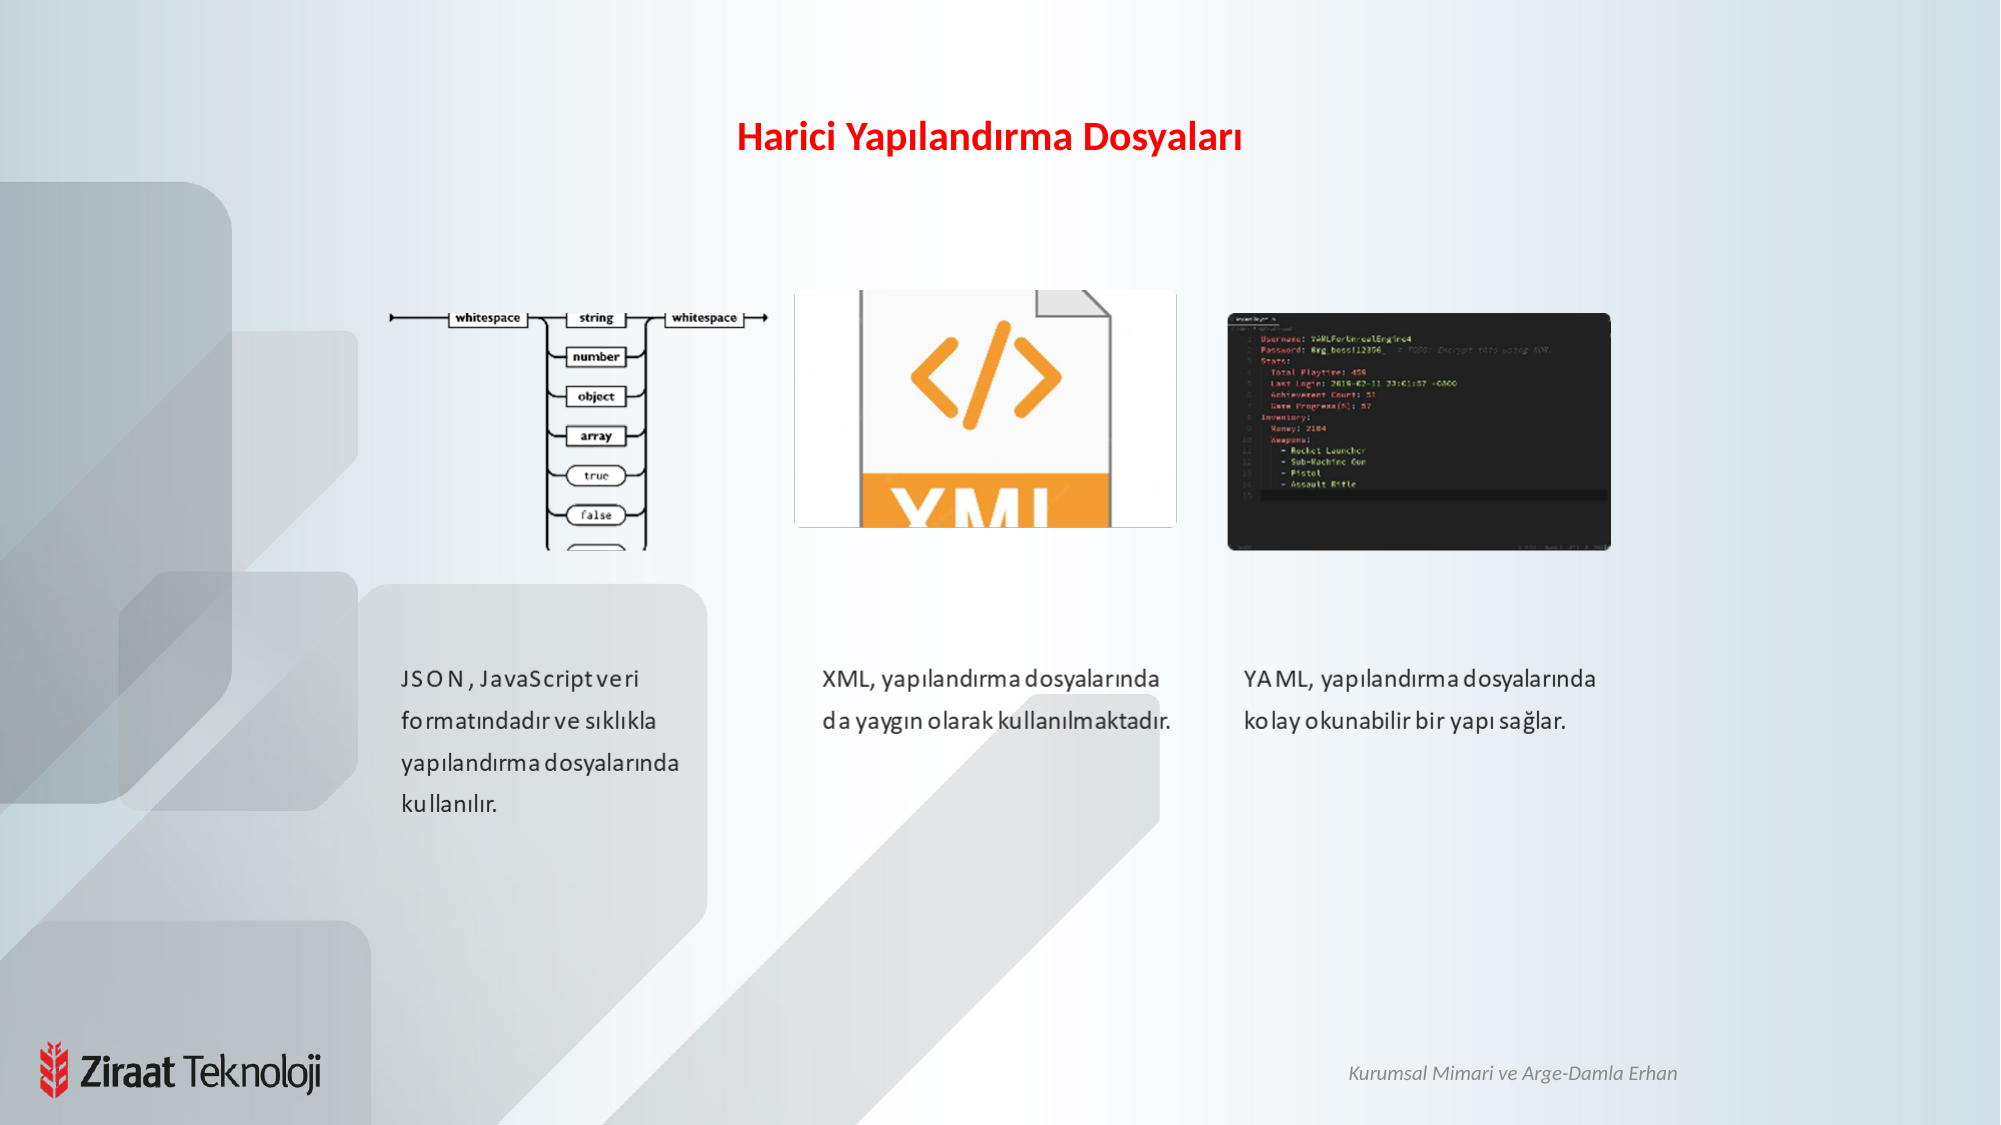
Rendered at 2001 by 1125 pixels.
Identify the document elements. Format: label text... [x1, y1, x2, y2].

title Harici Yapılandırma Dosyaları [70, 38, 1910, 167]
picture [0, 0, 2000, 1125]
footer Kurumsal Mimari ve Arge-Damla Erhan [559, 1050, 1693, 1095]
